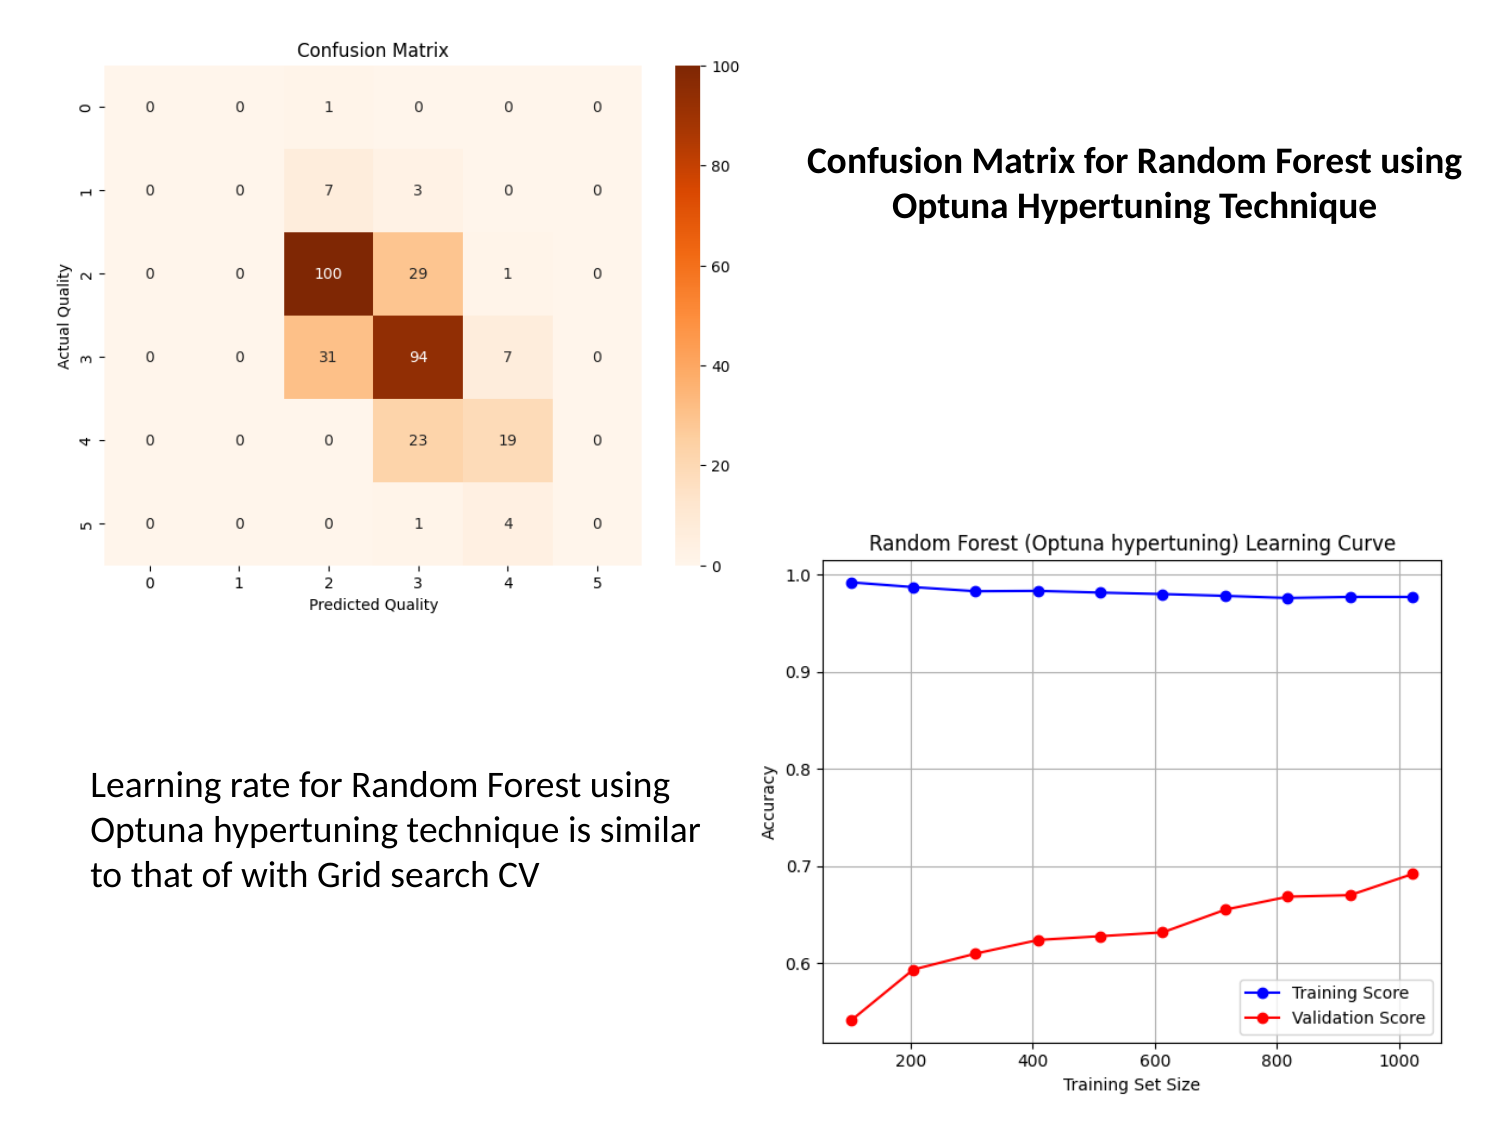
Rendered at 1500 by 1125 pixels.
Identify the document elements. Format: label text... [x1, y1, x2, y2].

text_box Confusion Matrix for Random Forest using Optuna Hypertuning Technique [791, 128, 1479, 234]
picture [47, 30, 1453, 1107]
text_box Learning rate for Random Forest using Optuna hypertuning technique is similar to that of with Grid search CV [75, 752, 720, 903]
